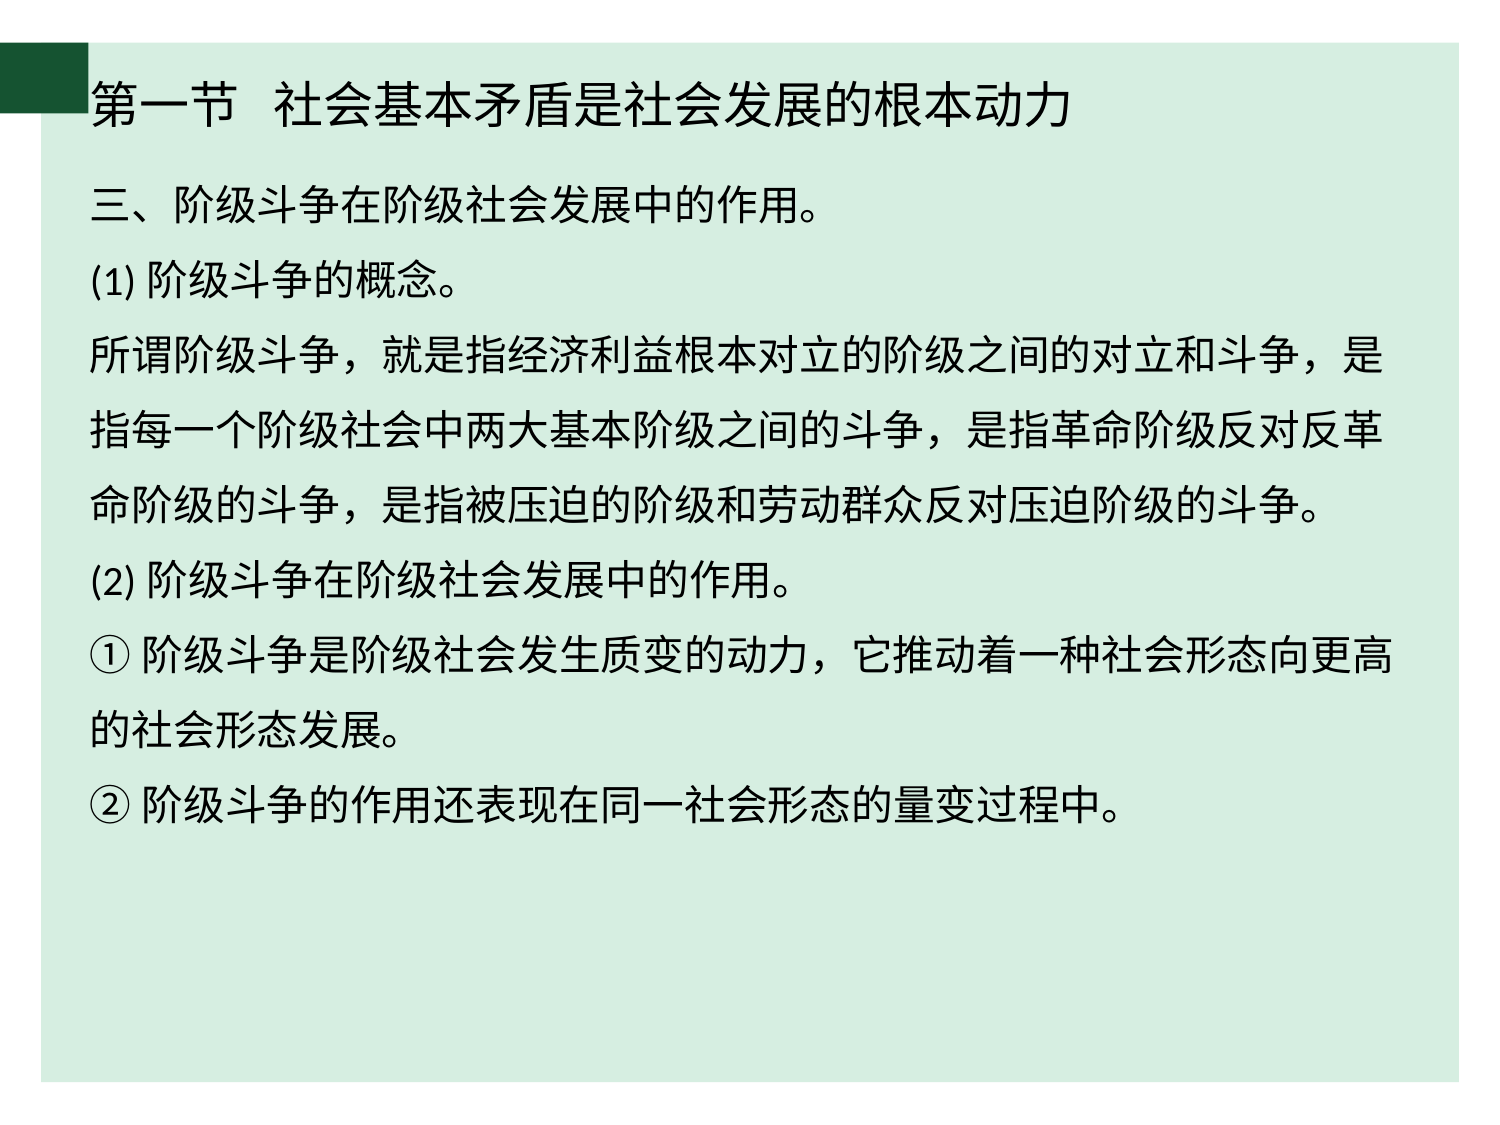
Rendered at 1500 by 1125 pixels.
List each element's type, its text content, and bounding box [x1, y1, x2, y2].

list 三、阶级斗争在阶级社会发展中的作用。 (1)阶级斗争的概念。 所谓阶级斗争，就是指经济利益根本对立的阶级之间的对立和斗争，是指每一个阶级社会中两大基本阶级之间的斗争，是指革命阶级反对反革命阶级的斗争，是指被压迫的阶级和劳动群众反对压迫阶级的斗争。 (2)阶级斗争在阶级社会发展中的作用。 ①阶级斗争是阶级社会发生质变的动力，它推动着一种社会形态向更高的社会形态发展。 ②阶级斗争的作用还表现在同一社会形态的量变过程中。 [75, 146, 1425, 1119]
title 第一节 社会基本矛盾是社会发展的根本动力 [75, 10, 1425, 146]
